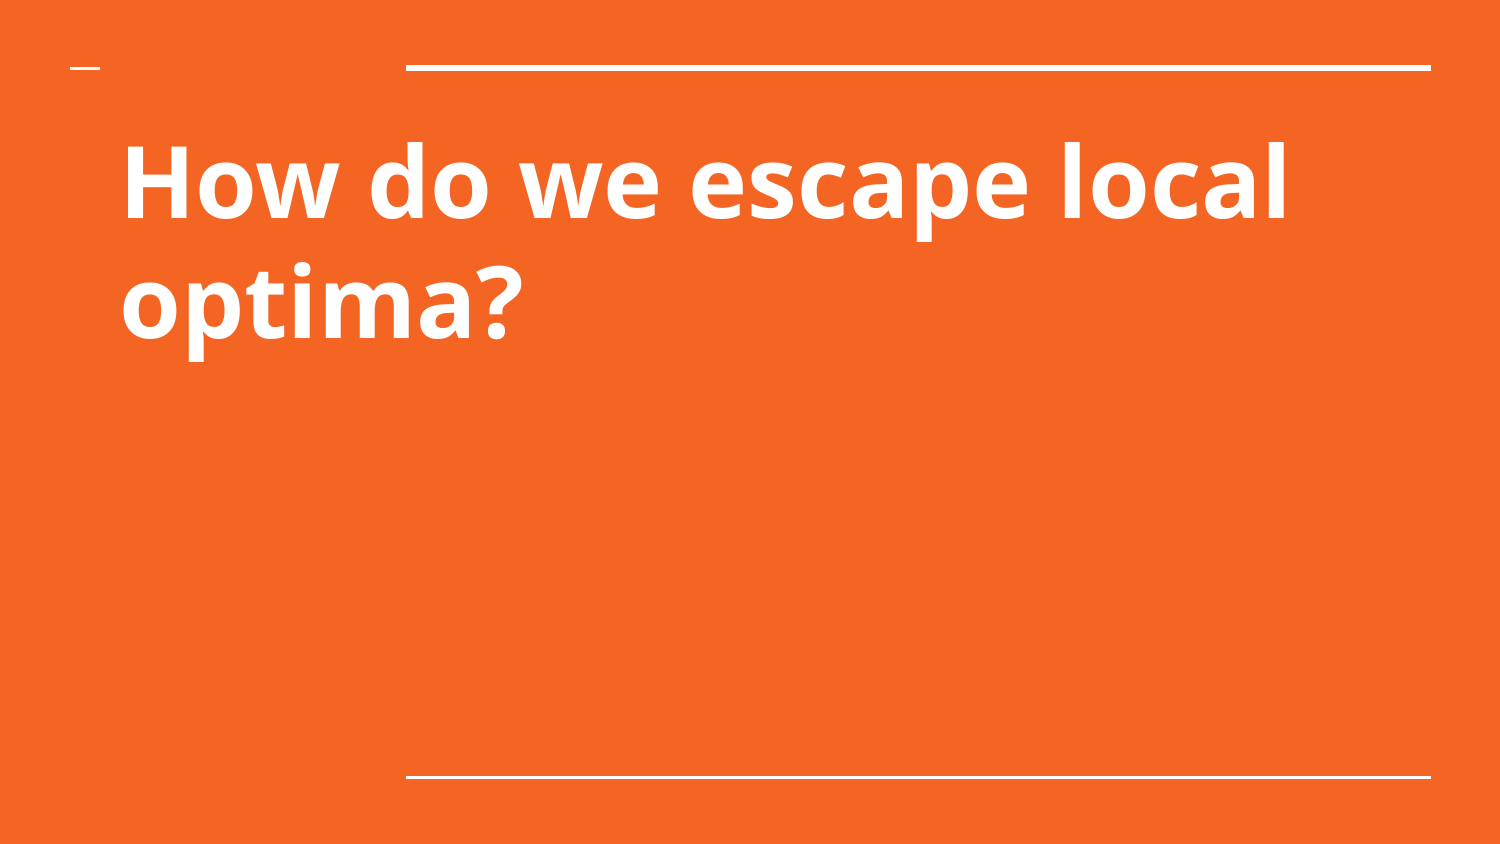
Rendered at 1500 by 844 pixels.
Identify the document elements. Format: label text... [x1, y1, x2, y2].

title How do we escape local optima? [104, 103, 1428, 357]
